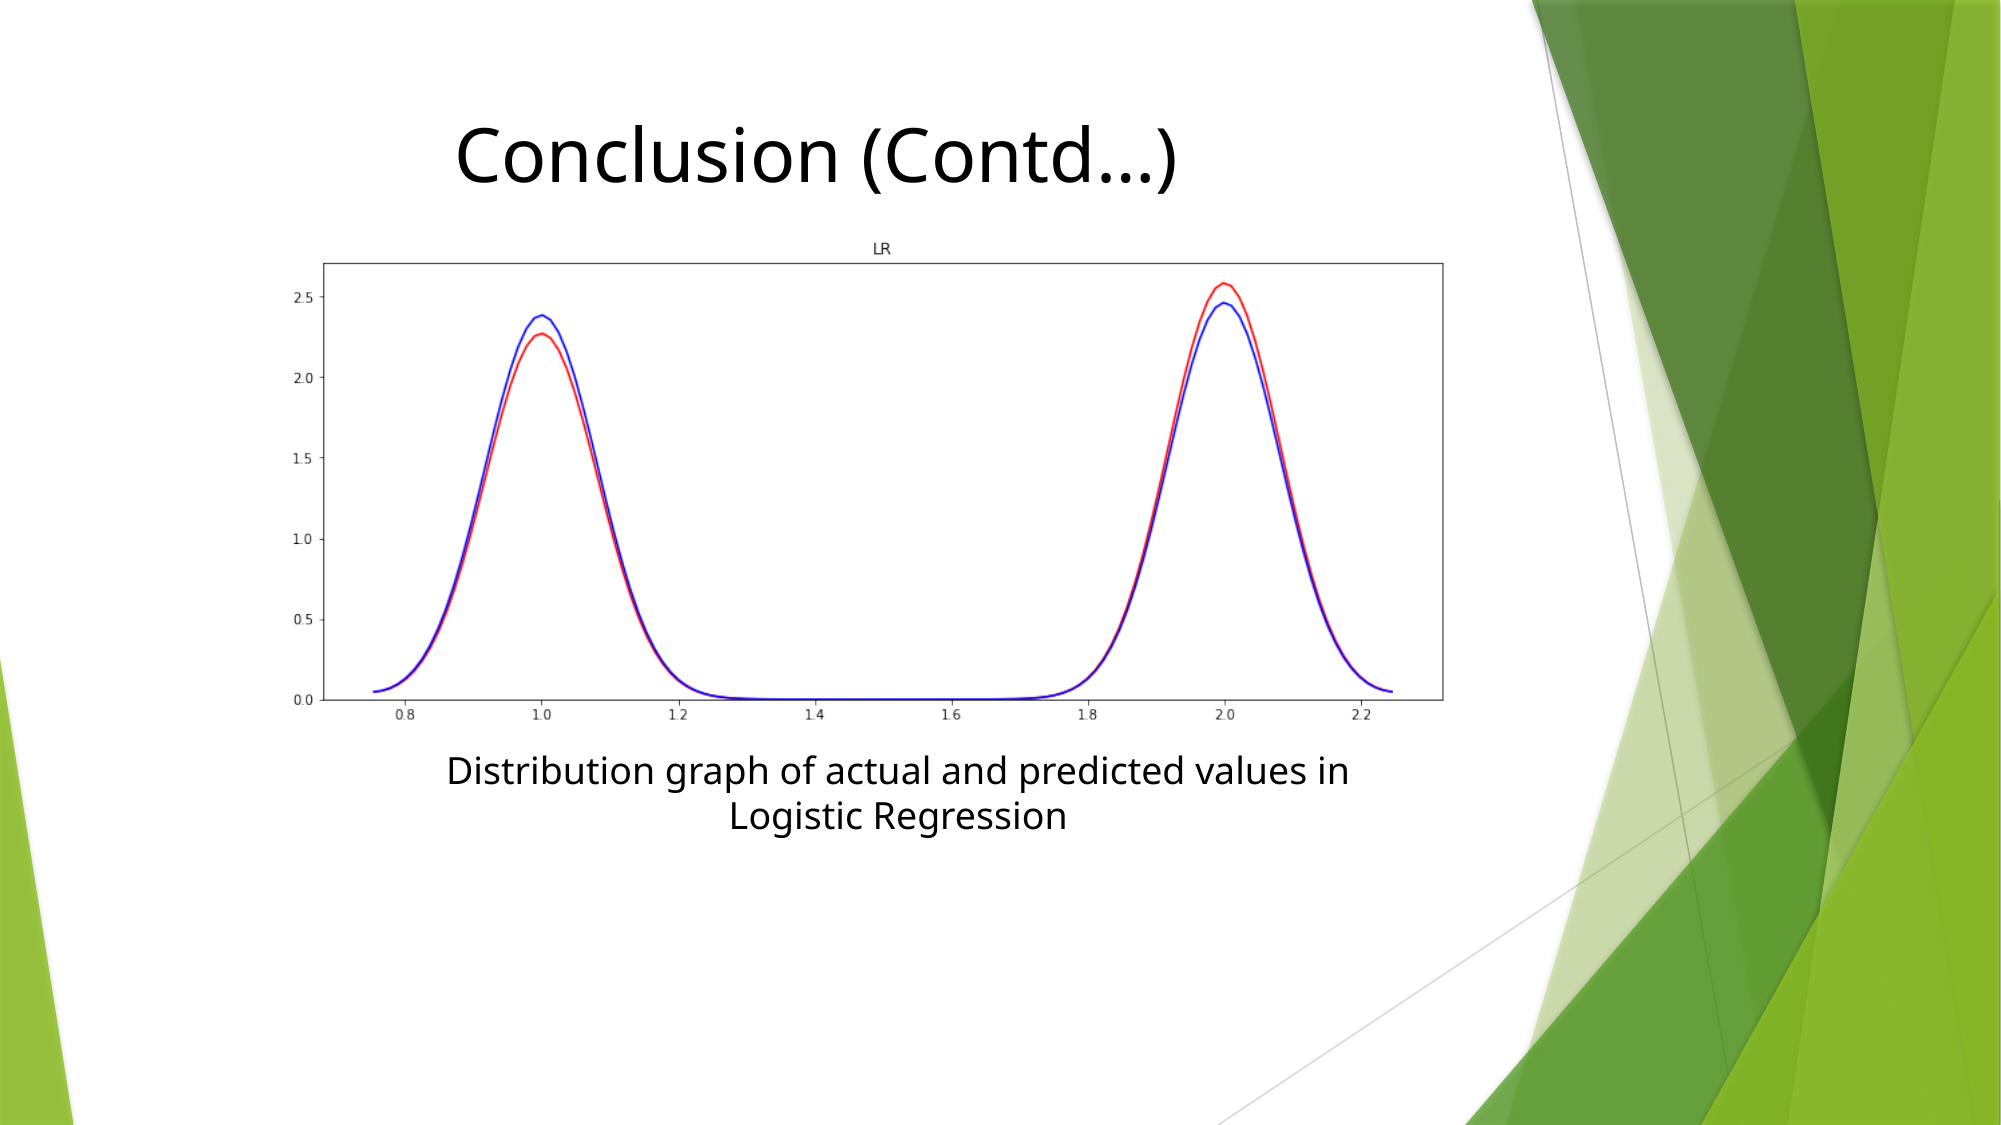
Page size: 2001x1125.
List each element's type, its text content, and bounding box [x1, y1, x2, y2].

picture [282, 231, 1457, 732]
title Conclusion (Contd…) [111, 99, 1522, 317]
text_box Distribution graph of actual and predicted values in Logistic Regression [398, 741, 1399, 845]
